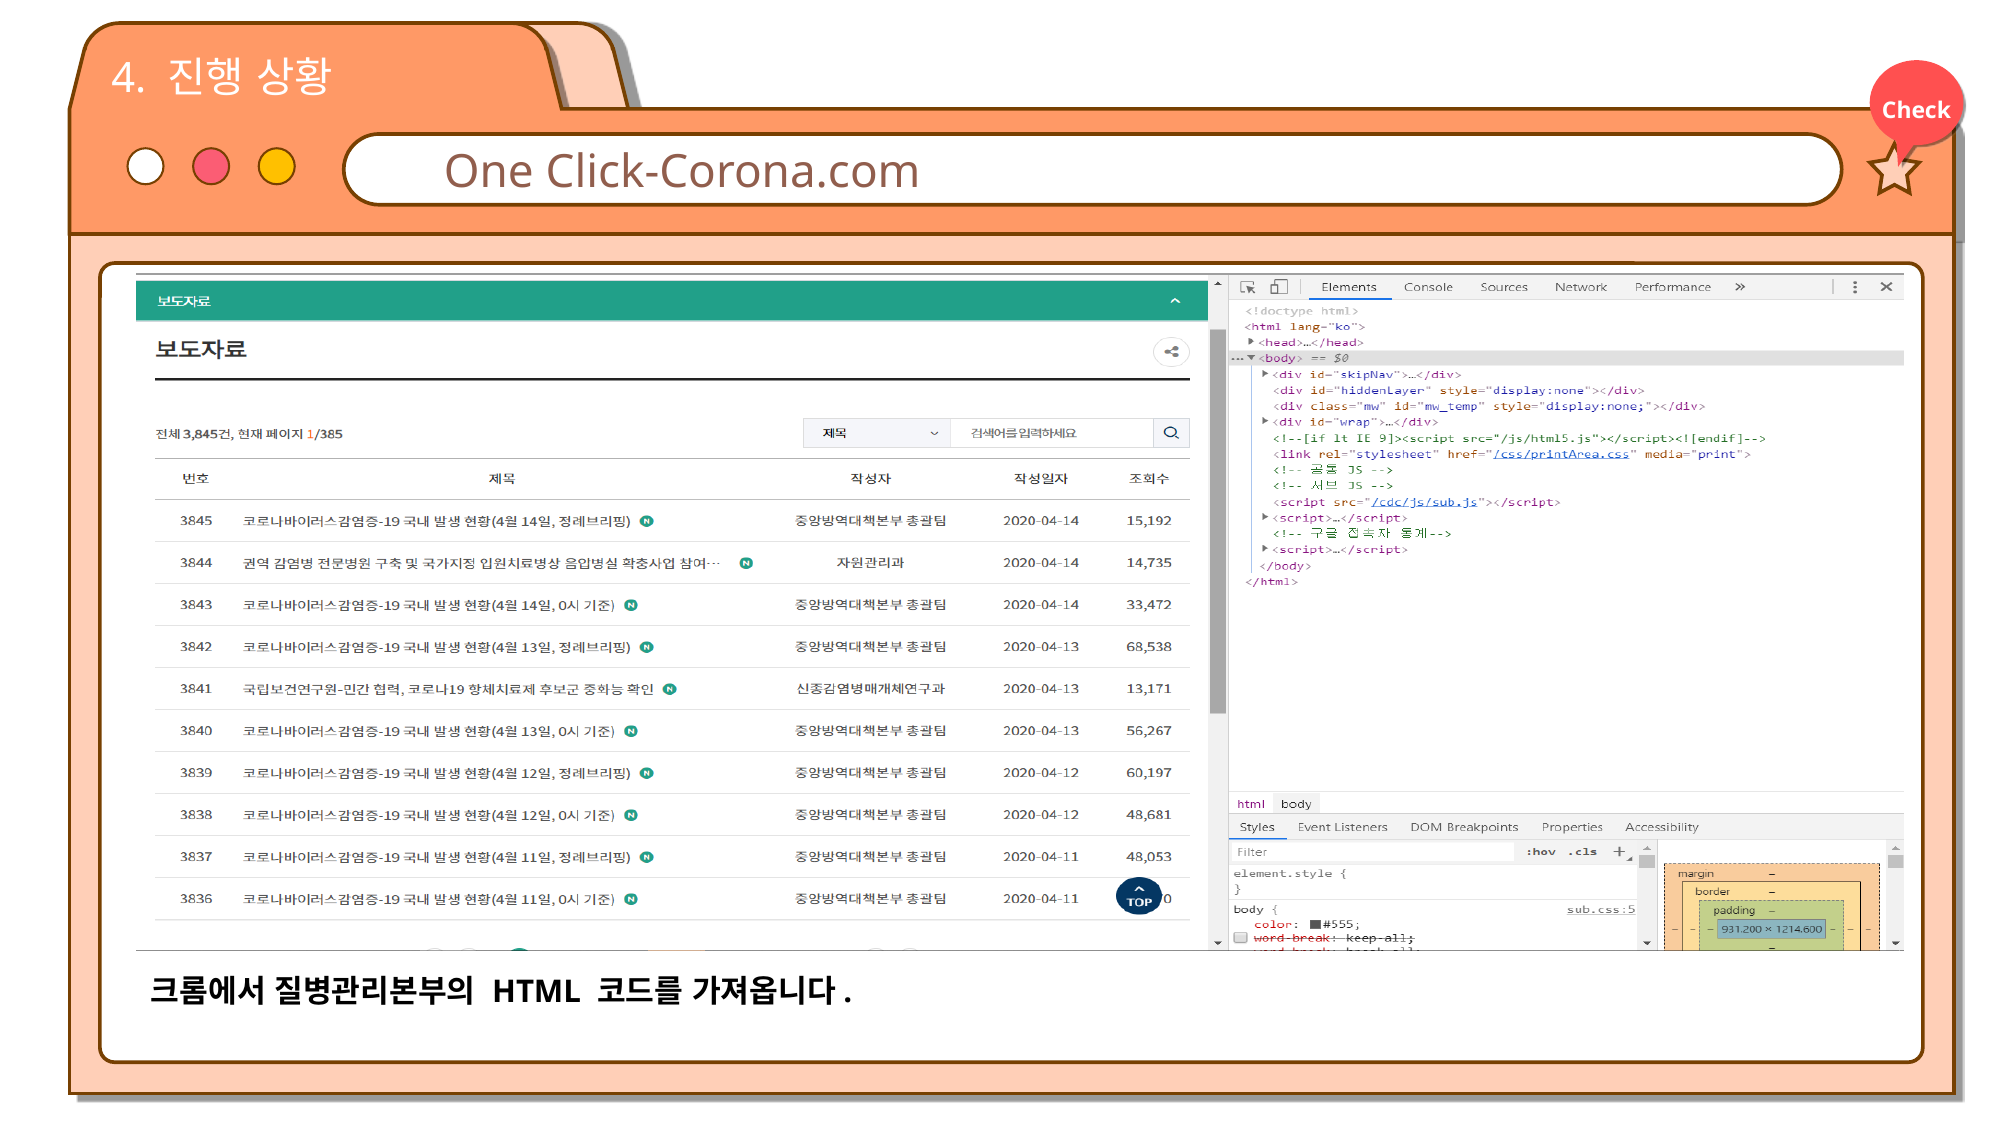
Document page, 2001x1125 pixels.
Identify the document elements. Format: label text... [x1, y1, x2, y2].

text_box [257, 147, 296, 186]
text_box [512, 21, 629, 107]
text_box [1867, 144, 1922, 195]
text_box [68, 21, 1956, 235]
text_box Check [1868, 59, 1965, 170]
picture [136, 272, 1904, 951]
text_box [192, 147, 231, 186]
text_box [68, 233, 1955, 1094]
text_box 크롬에서 질병관리본부의 HTML 코드를 가져옵니다. [136, 964, 1904, 1017]
text_box One Click-Corona.com [342, 132, 1843, 206]
text_box 4. 진행 상황 [96, 43, 348, 109]
text_box [126, 147, 165, 186]
text_box [98, 261, 1924, 1064]
